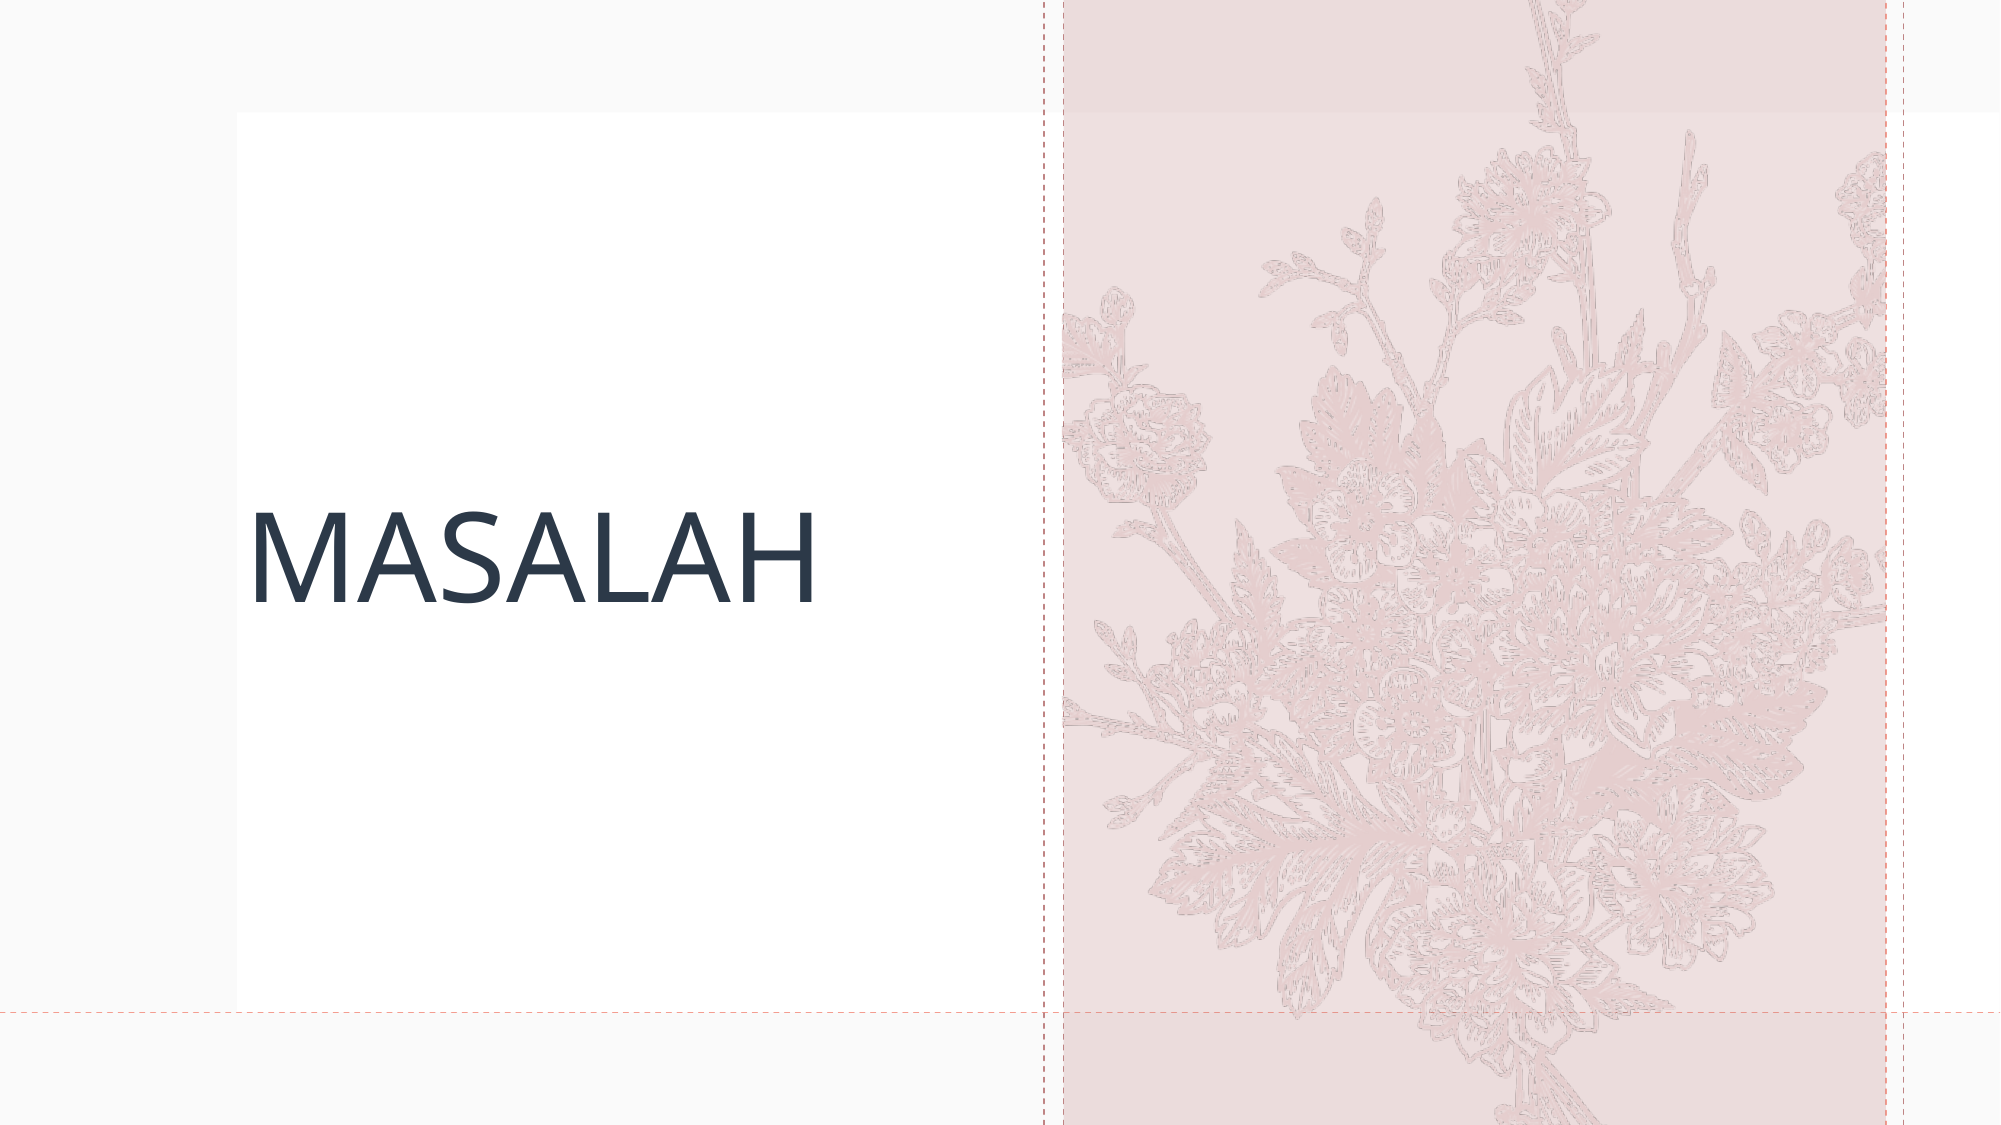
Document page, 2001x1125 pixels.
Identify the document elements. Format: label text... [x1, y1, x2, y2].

title MASALAH [69, 452, 1000, 637]
picture [1061, 0, 1886, 1125]
